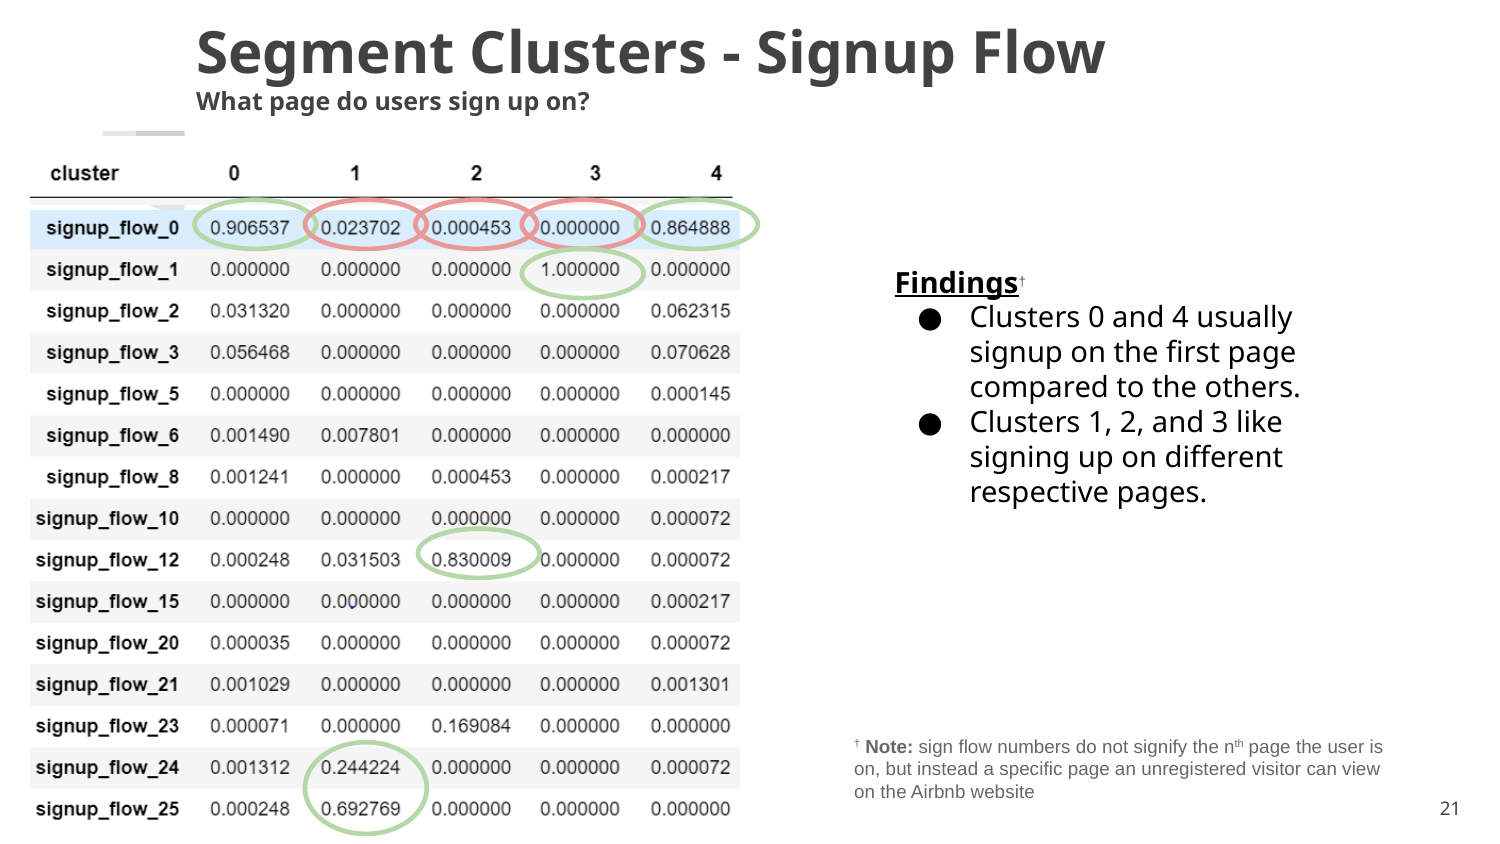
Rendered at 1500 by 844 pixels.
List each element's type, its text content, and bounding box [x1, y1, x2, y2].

slide_number ‹#› [1386, 777, 1477, 842]
picture [30, 210, 742, 824]
text_box [745, 209, 758, 239]
picture [30, 135, 742, 205]
text_box Findings† Clusters 0 and 4 usually signup on the first page compared to the others. Clusters 1, 2, and 3 like signing up on different respective pages. [879, 248, 1402, 659]
text_box † Note: sign flow numbers do not signify the nth page the user is on, but instead a specific page an unregistered visitor can view on the Airbnb website [839, 719, 1417, 812]
title Segment Clusters - Signup Flow What page do users sign up on? [181, 0, 1335, 241]
